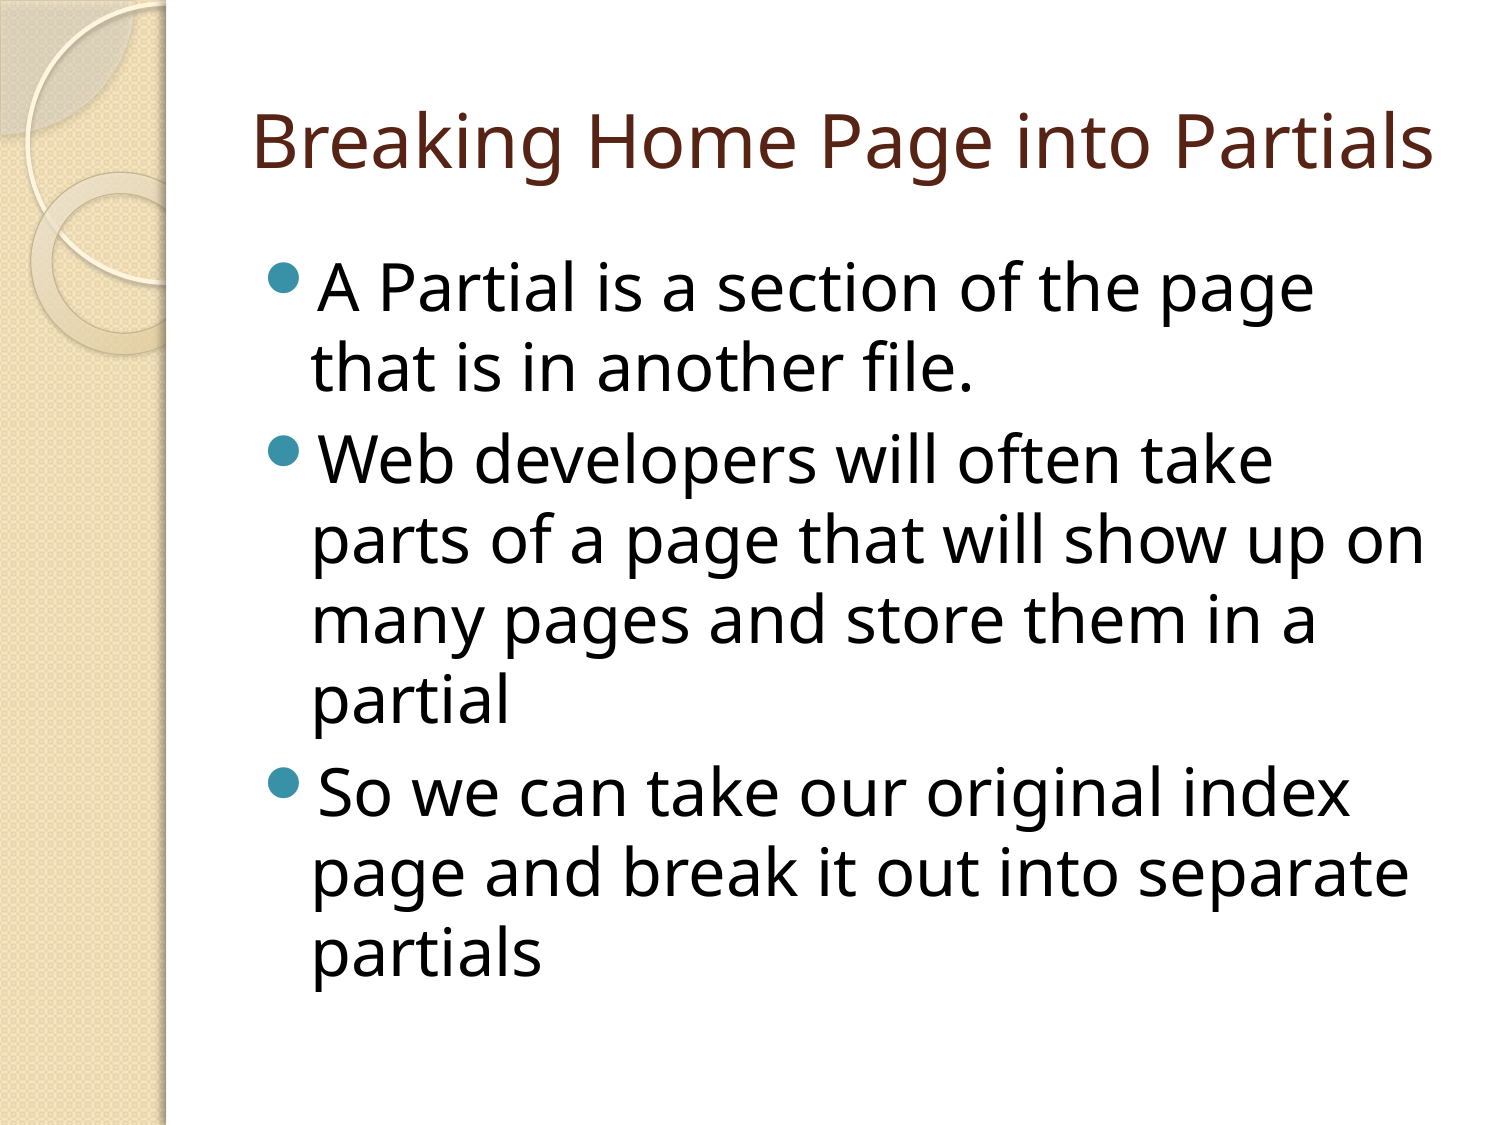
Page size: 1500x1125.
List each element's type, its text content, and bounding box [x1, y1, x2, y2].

list A Partial is a section of the page that is in another file. Web developers will often take parts of a page that will show up on many pages and store them in a partial So we can take our original index page and break it out into separate partials [235, 237, 1466, 1025]
title Breaking Home Page into Partials [235, 45, 1466, 233]
